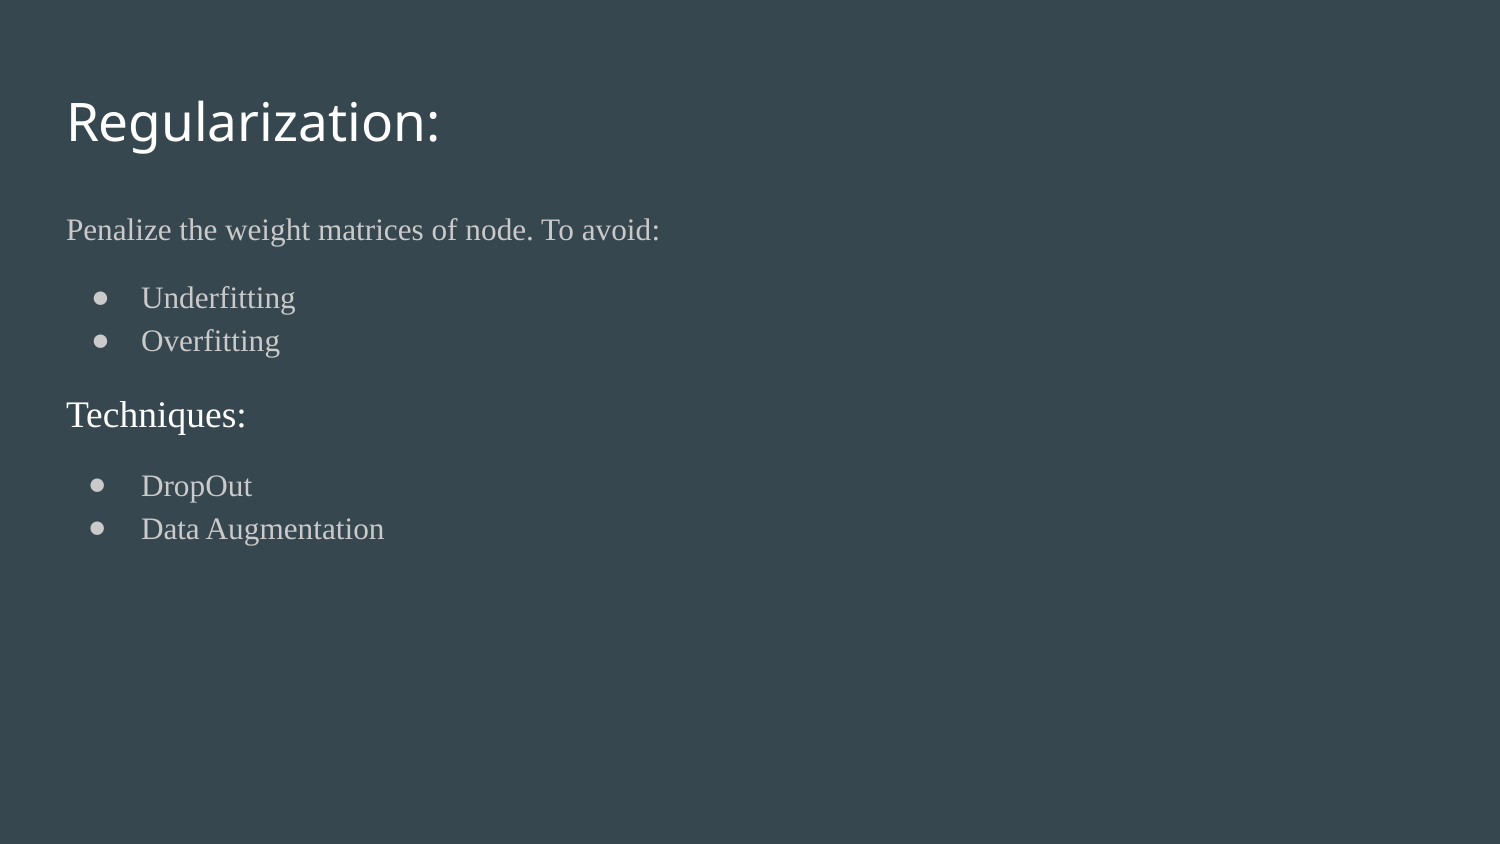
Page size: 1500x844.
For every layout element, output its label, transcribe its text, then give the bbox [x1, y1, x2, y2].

list Penalize the weight matrices of node. To avoid: Underfitting Overfitting Techniques: DropOut Data Augmentation [51, 189, 1449, 750]
title Regularization: [51, 72, 1449, 167]
